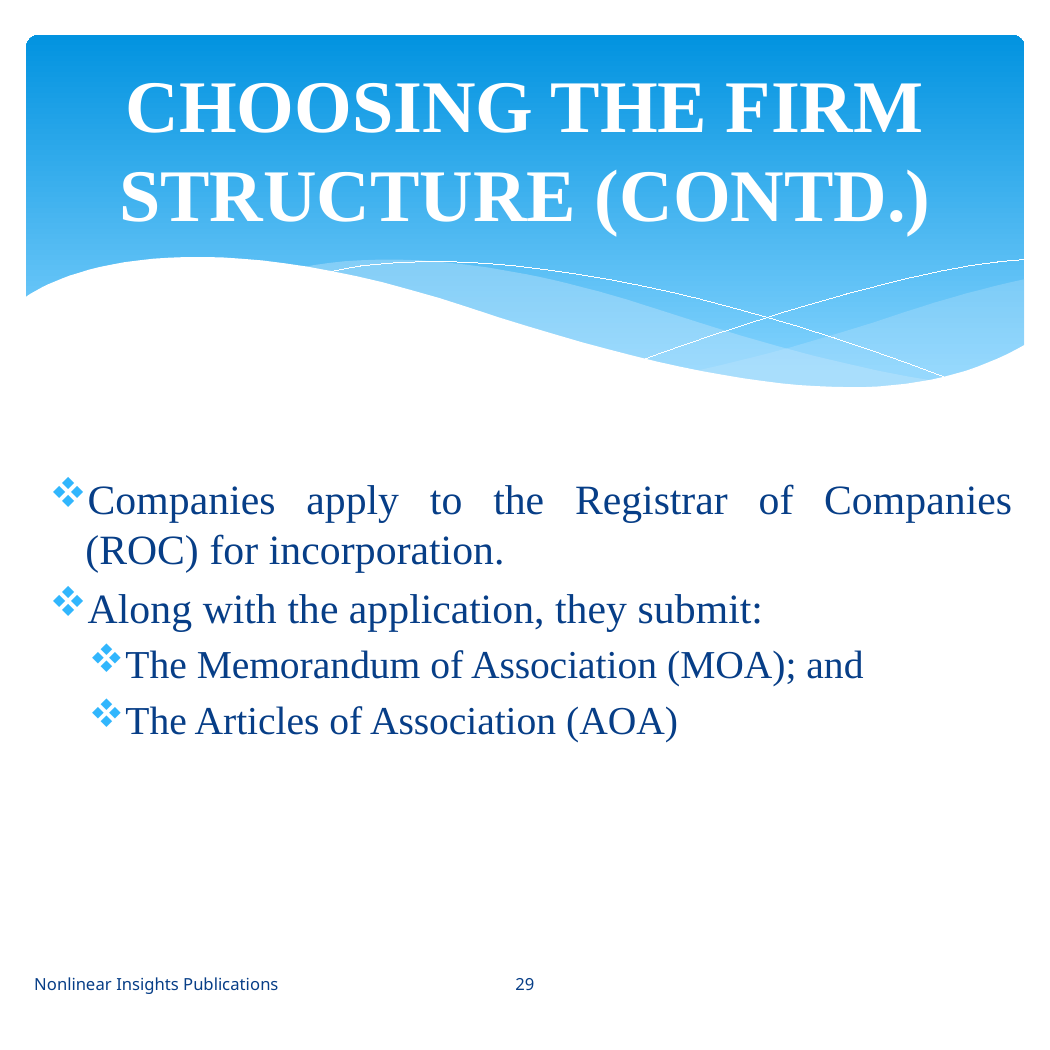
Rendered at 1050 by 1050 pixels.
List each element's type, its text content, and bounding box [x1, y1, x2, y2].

title CHOOSING THE FIRM STRUCTURE (CONTD.) [52, 51, 998, 244]
slide_number 29 [458, 956, 592, 1013]
list Companies apply to the Registrar of Companies (ROC) for incorporation. Along with the application, they submit: The Memorandum of Association (MOA); and The Articles of Association (AOA) [37, 350, 1025, 1050]
footer Nonlinear Insights Publications [22, 956, 457, 1013]
